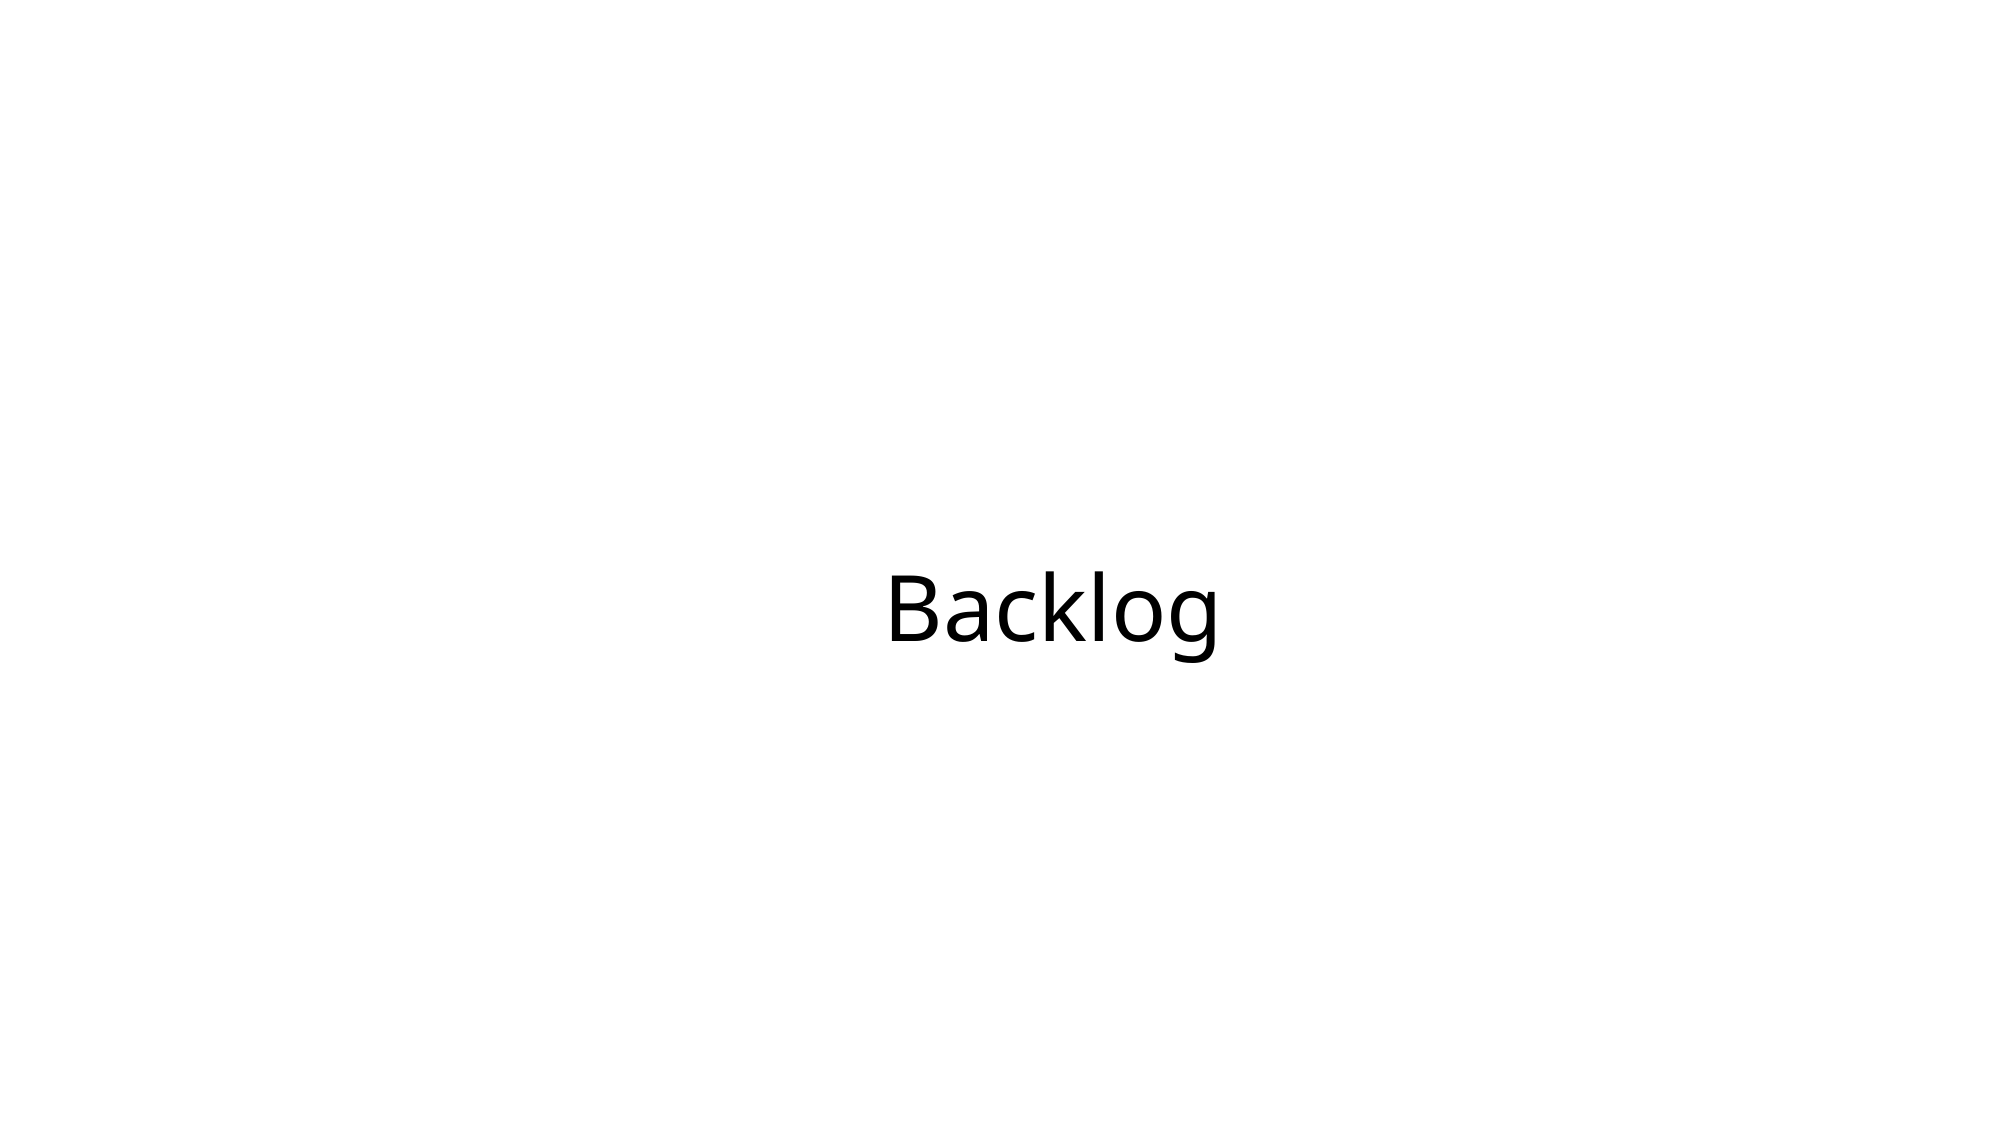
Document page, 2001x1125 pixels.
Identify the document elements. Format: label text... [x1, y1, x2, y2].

title Backlog [191, 545, 1916, 679]
